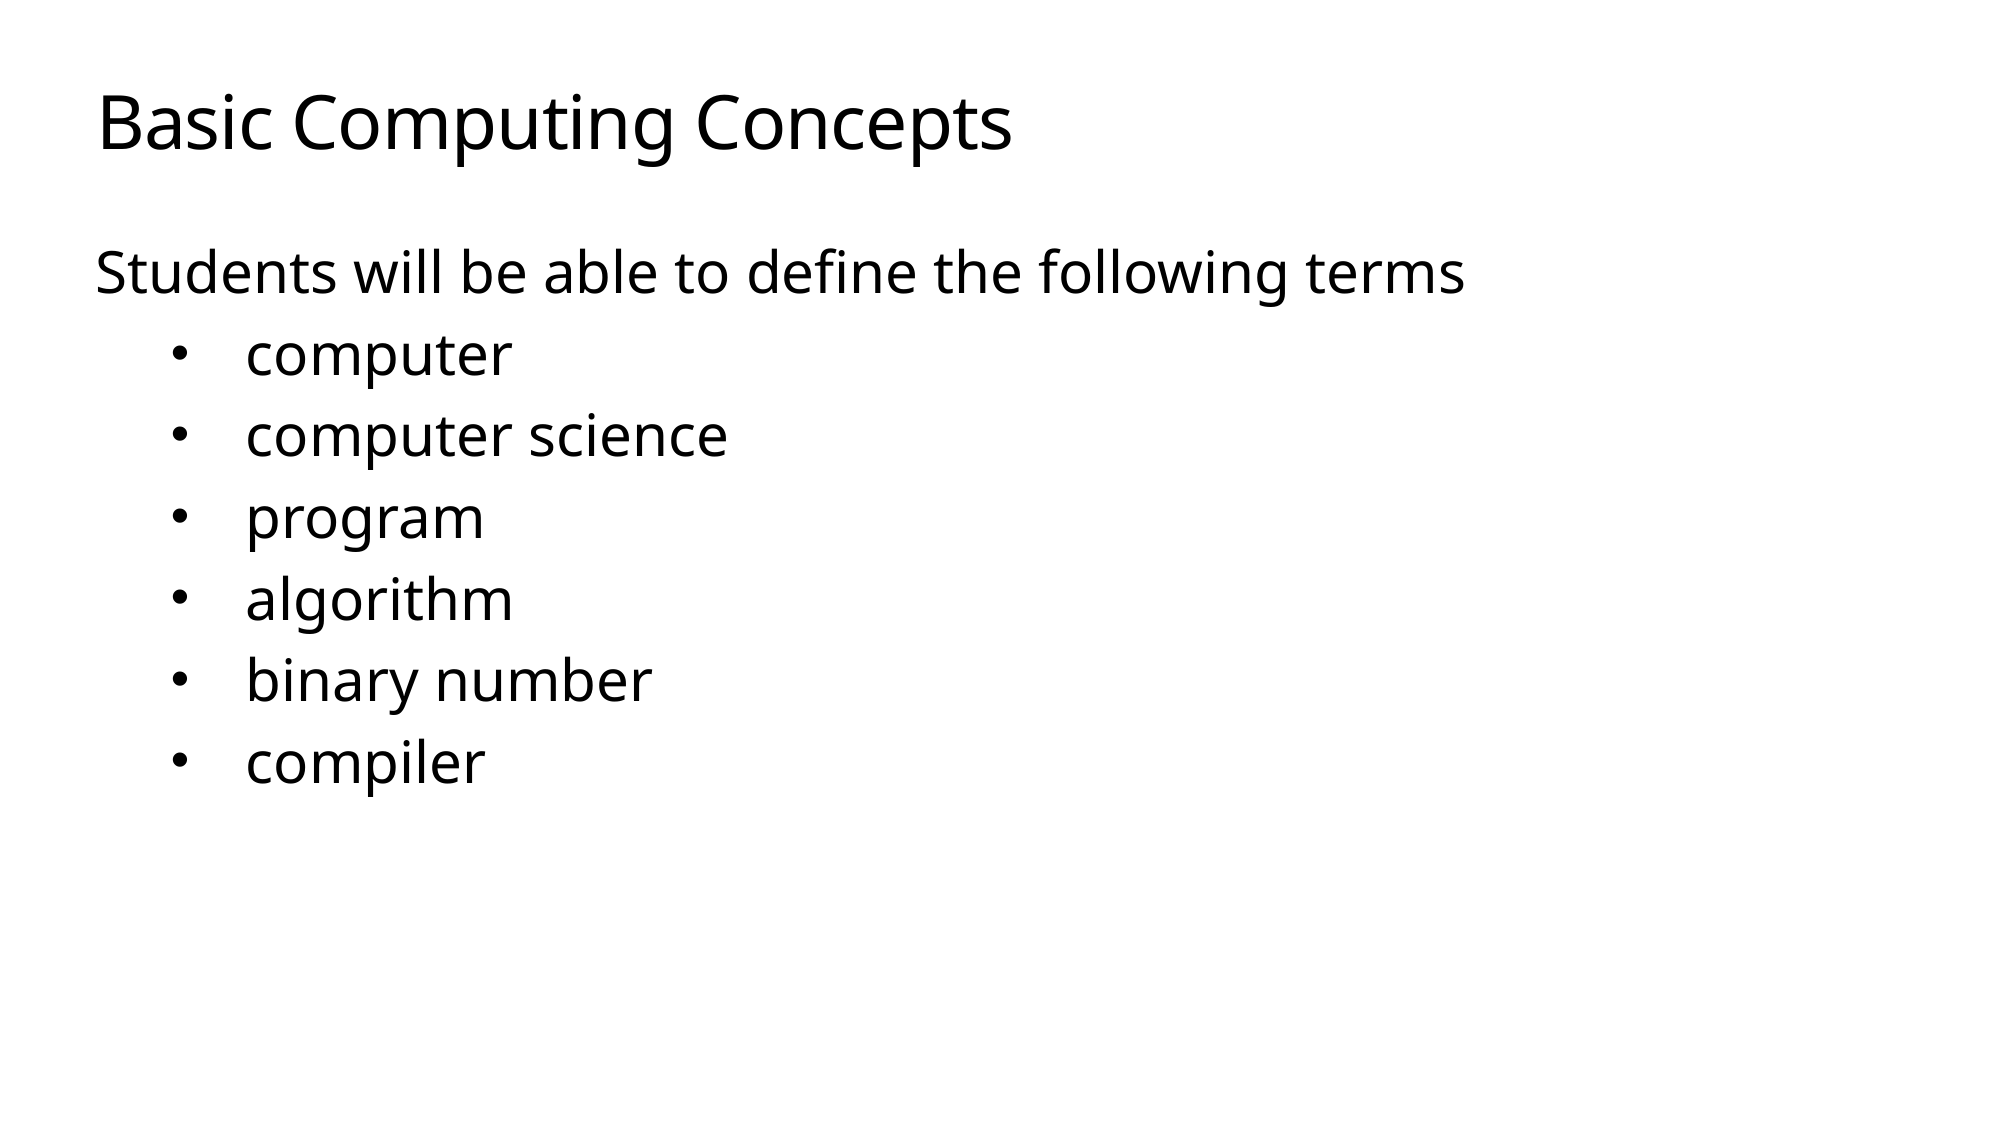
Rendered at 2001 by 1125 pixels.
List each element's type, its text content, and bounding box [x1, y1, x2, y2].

list Students will be able to define the following terms computer computer science program algorithm binary number compiler [95, 235, 1904, 901]
title Basic Computing Concepts [96, 75, 1904, 166]
